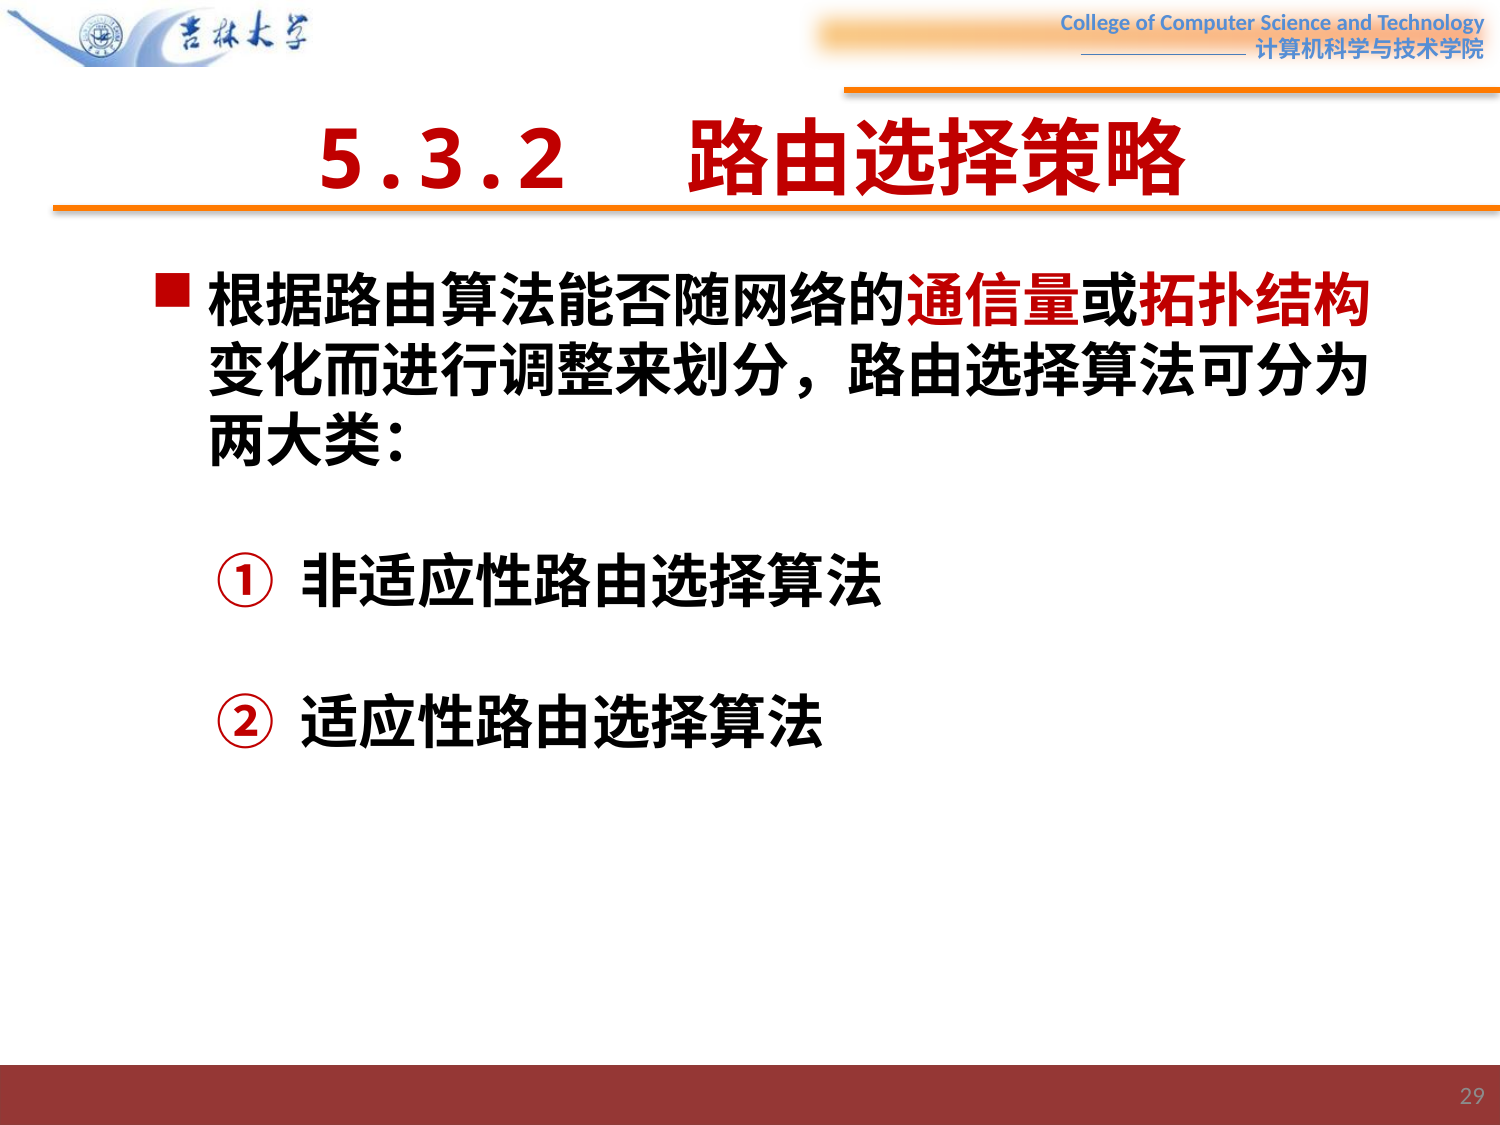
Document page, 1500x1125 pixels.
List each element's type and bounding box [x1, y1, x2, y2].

text_box [0, 0, 1500, 1125]
